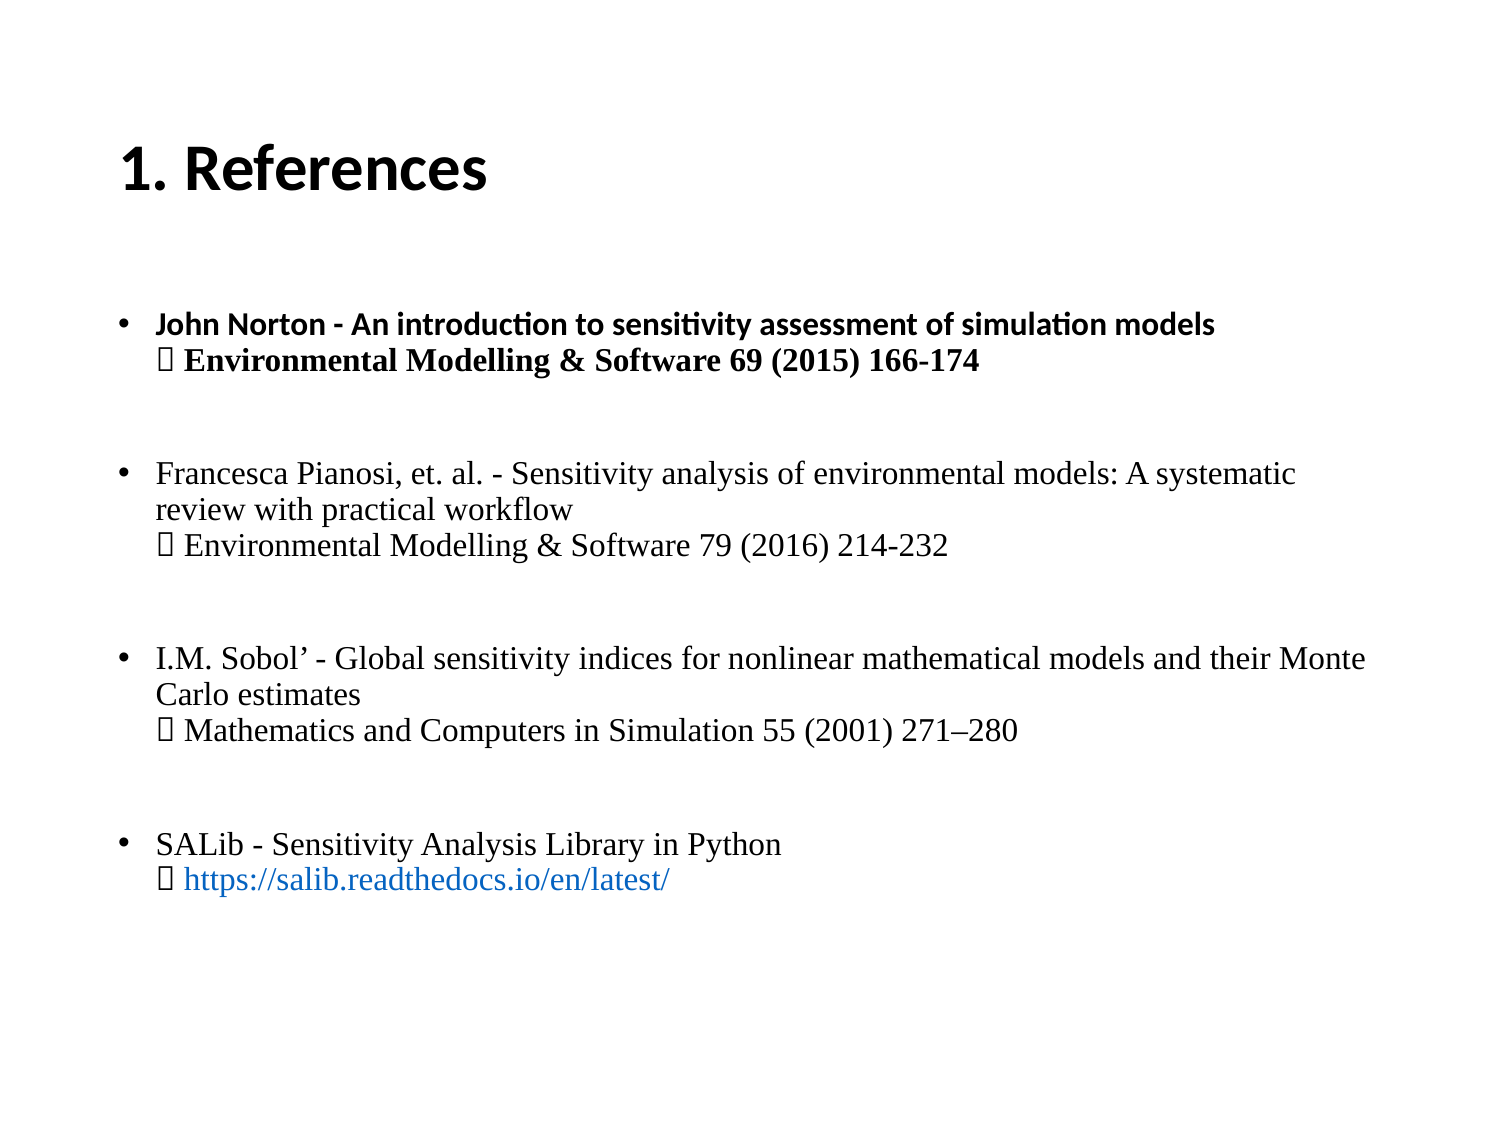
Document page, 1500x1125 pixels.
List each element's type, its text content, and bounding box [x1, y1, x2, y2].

title 1. References [103, 59, 1397, 278]
list John Norton - An introduction to sensitivity assessment of simulation models  Environmental Modelling & Software 69 (2015) 166-174 Francesca Pianosi, et. al. - Sensitivity analysis of environmental models: A systematic review with practical workflow  Environmental Modelling & Software 79 (2016) 214-232 I.M. Sobol’ - Global sensitivity indices for nonlinear mathematical models and their Monte Carlo estimates  Mathematics and Computers in Simulation 55 (2001) 271–280 SALib - Sensitivity Analysis Library in Python  https://salib.readthedocs.io/en/latest/ [103, 299, 1397, 1014]
